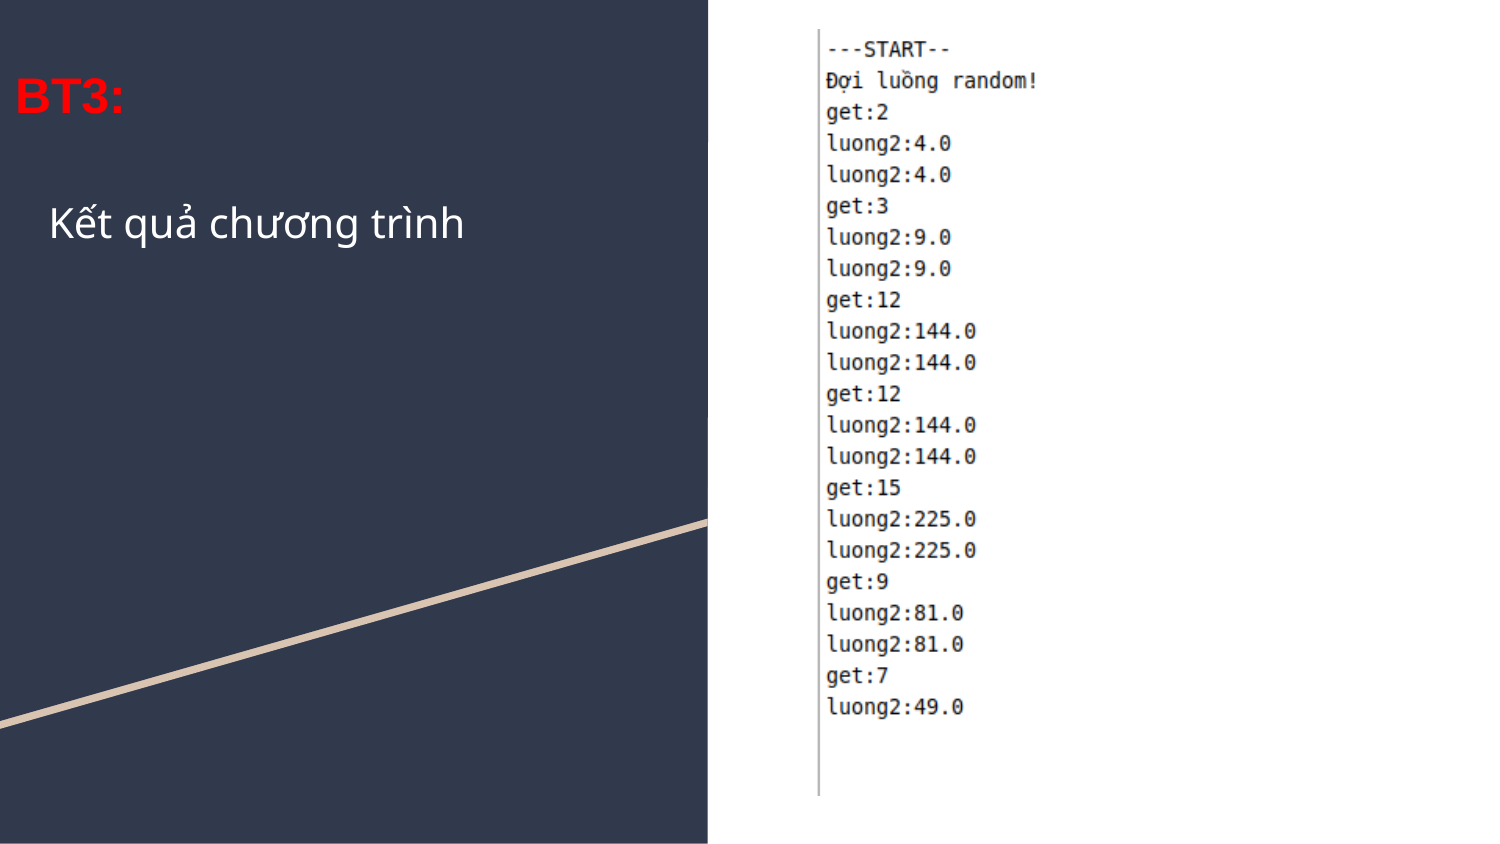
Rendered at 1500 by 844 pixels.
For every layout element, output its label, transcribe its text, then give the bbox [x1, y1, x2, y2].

text_box Kết quả chương trình [33, 182, 523, 543]
title BT3: [0, 48, 708, 157]
picture [816, 29, 1188, 796]
